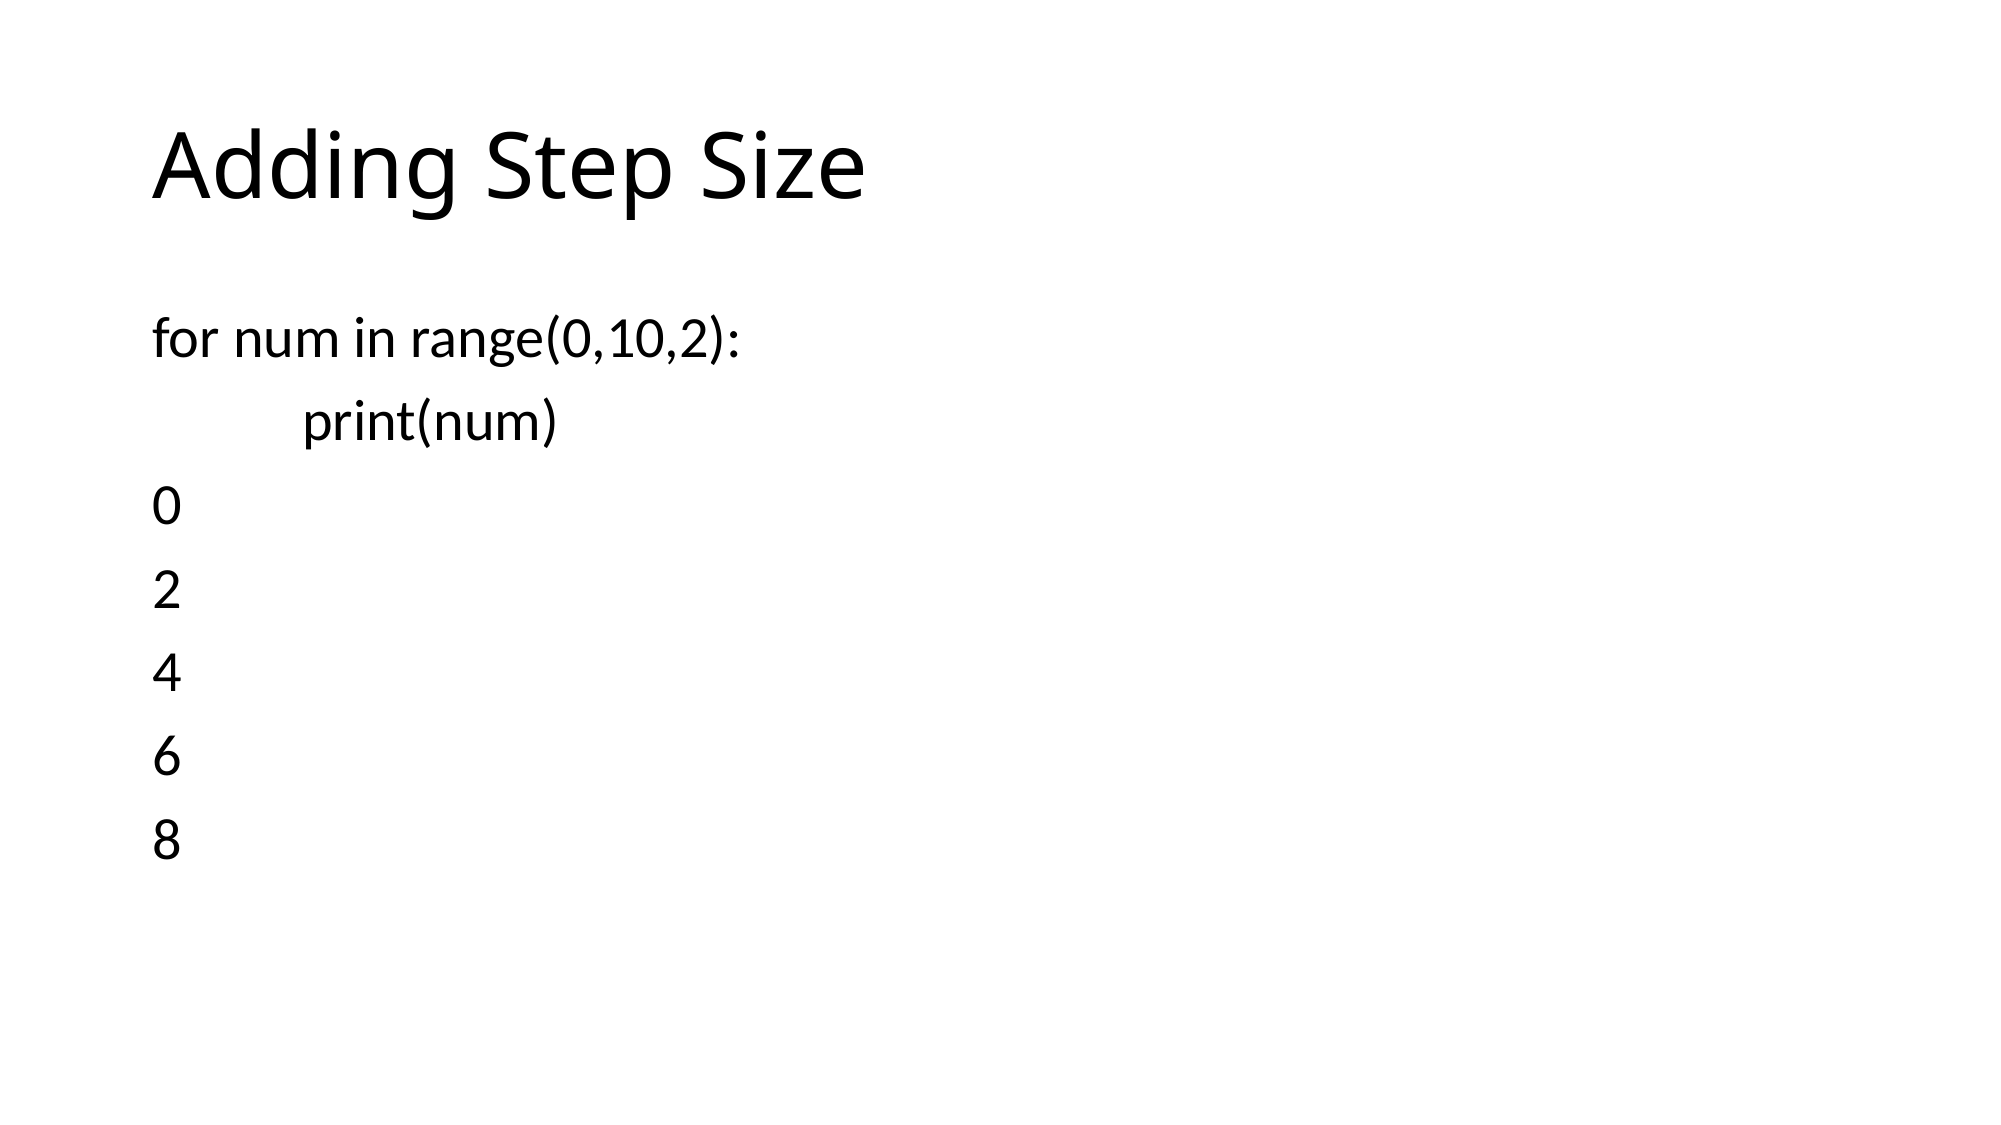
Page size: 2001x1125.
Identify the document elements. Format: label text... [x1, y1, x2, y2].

list for num in range(0,10,2): print(num) 0 2 4 6 8 [137, 299, 1863, 1014]
title Adding Step Size [137, 59, 1863, 278]
